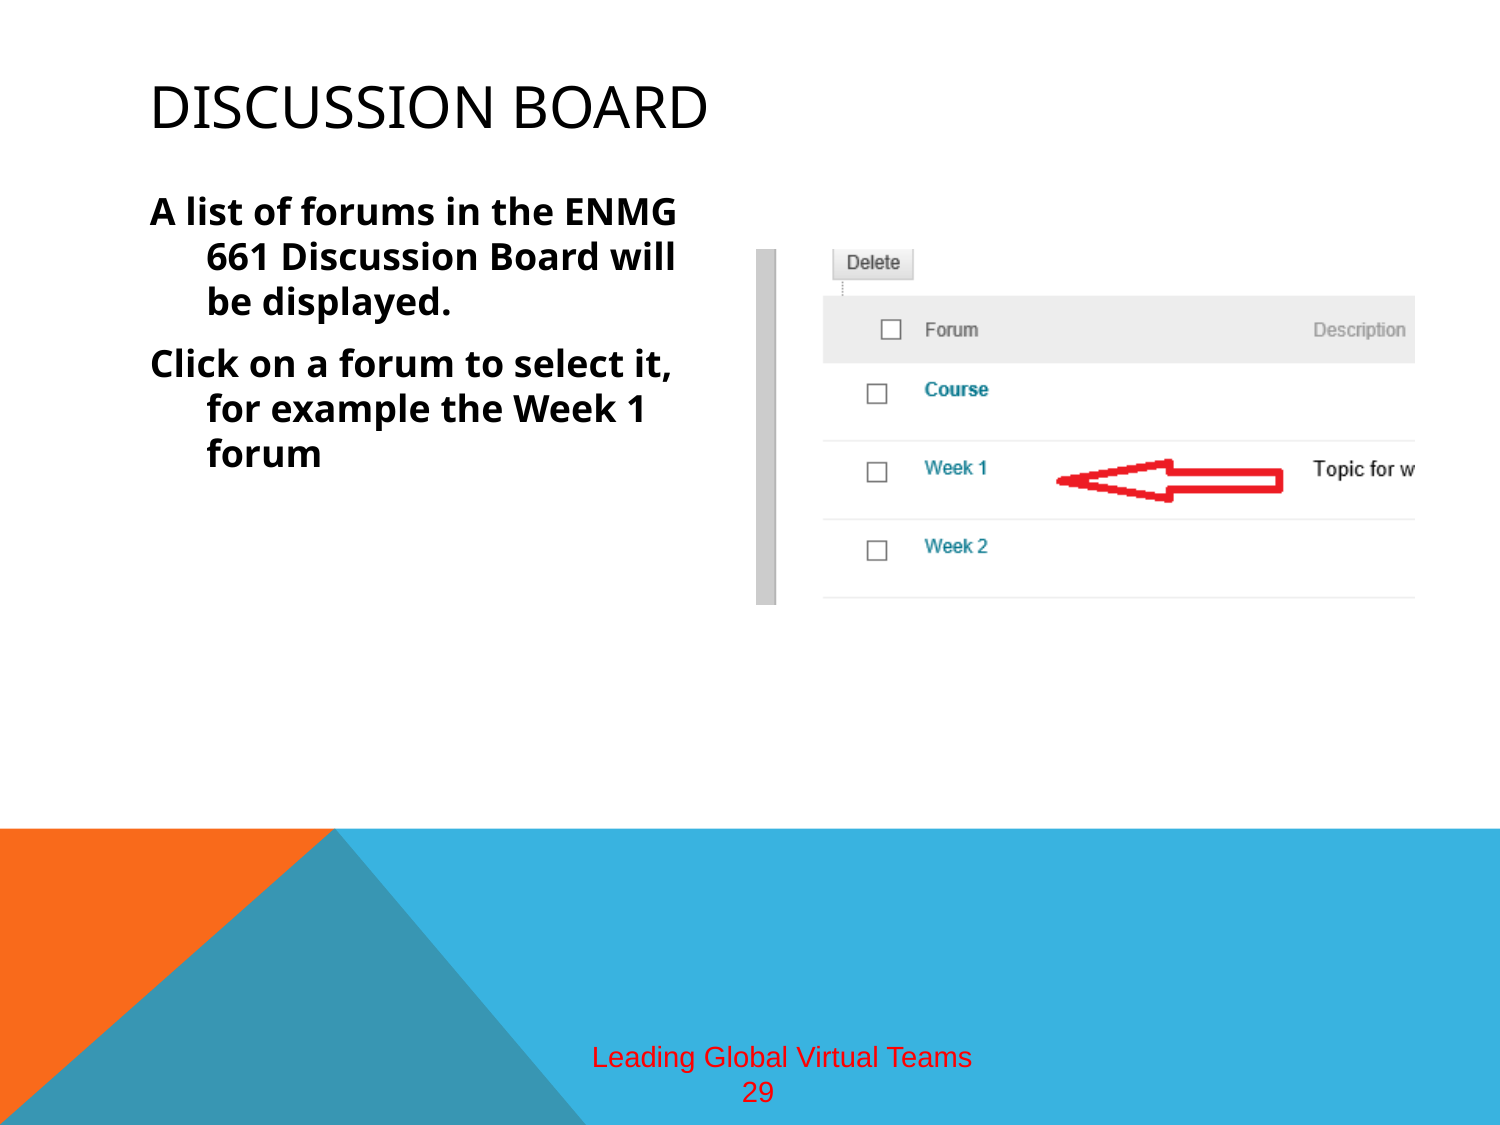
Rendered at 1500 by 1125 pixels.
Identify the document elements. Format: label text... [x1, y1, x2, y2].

list A list of forums in the ENMG 661 Discussion Board will be displayed. Click on a forum to select it, for example the Week 1 forum [134, 180, 725, 768]
title Discussion Board [134, 59, 1369, 150]
picture [756, 249, 1415, 605]
